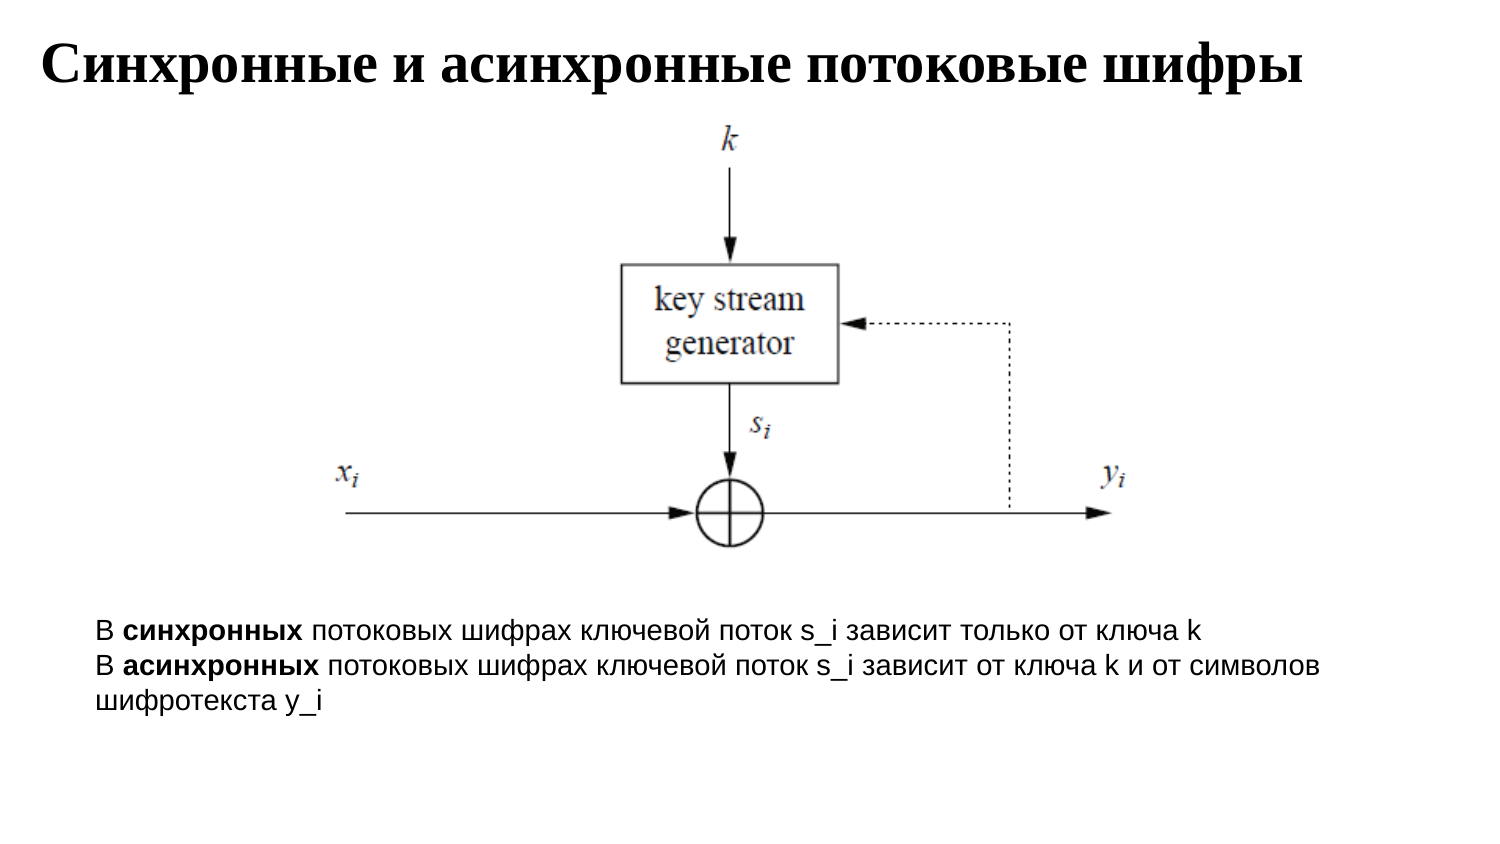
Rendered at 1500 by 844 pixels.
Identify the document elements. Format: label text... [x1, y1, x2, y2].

picture [230, 102, 1178, 577]
title Синхронные и асинхронные потоковые шифры [25, 14, 1402, 103]
text_box В синхронных потоковых шифрах ключевой поток s_i зависит только от ключа k В асинхронных потоковых шифрах ключевой поток s_i зависит от ключа k и от символов шифротекста y_i [80, 604, 1367, 724]
